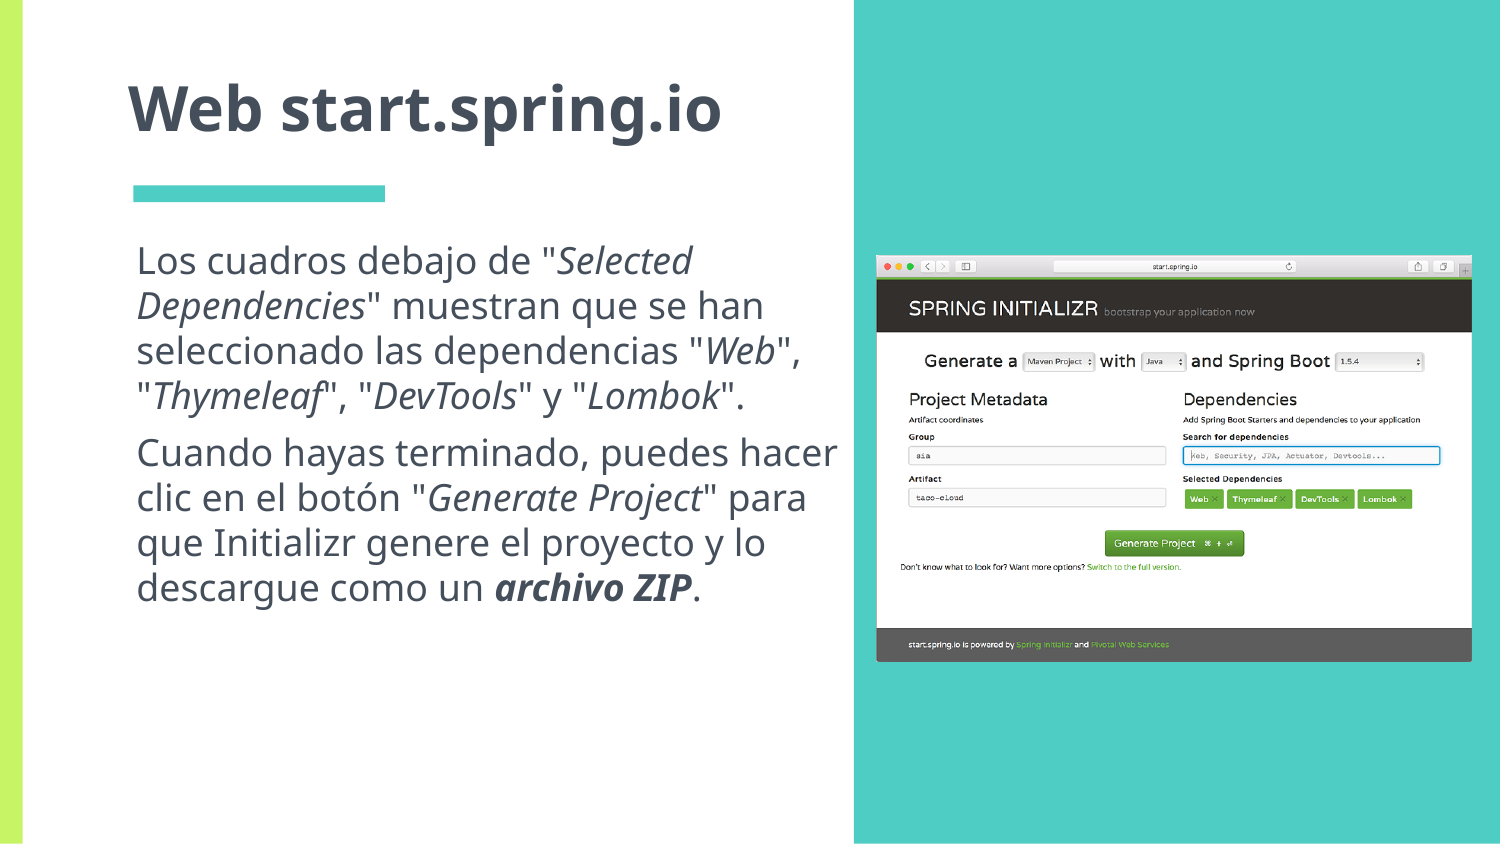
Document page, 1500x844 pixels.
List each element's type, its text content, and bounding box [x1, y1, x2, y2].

list Los cuadros debajo de "Selected Dependencies" muestran que se han seleccionado las dependencias "Web", "Thymeleaf", "DevTools" y "Lombok". Cuando hayas terminado, puedes hacer clic en el botón "Generate Project" para que Initializr genere el proyecto y lo descargue como un archivo ZIP. [121, 221, 863, 765]
text_box [853, 0, 1500, 844]
picture [876, 254, 1472, 662]
title Web start.spring.io [113, 0, 1387, 159]
